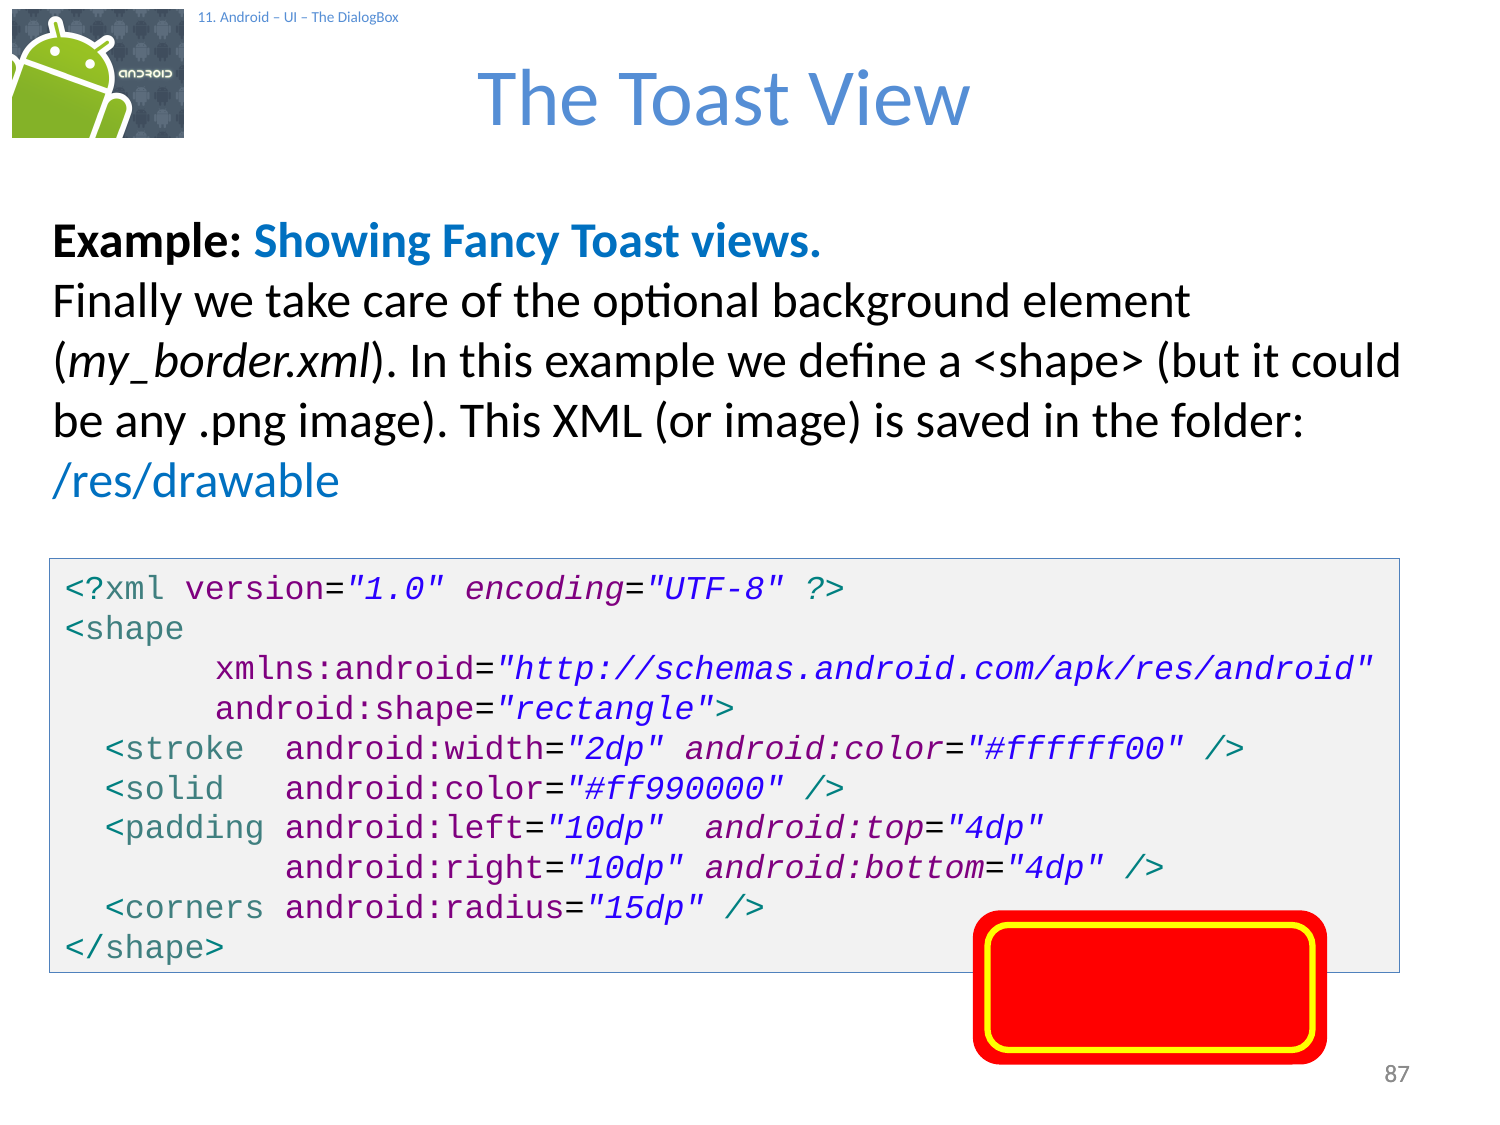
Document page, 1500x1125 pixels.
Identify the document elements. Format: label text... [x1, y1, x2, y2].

text_box <?xml version="1.0" encoding="UTF-8" ?> <shape xmlns:android="http://schemas.android.com/apk/res/android" android:shape="rectangle"> <stroke android:width="2dp" android:color="#ffffff00" /> <solid android:color="#ff990000" /> <padding android:left="10dp" android:top="4dp" android:right="10dp" android:bottom="4dp" /> <corners android:radius="15dp" /> </shape> [49, 558, 1400, 973]
text_box Example: Showing Fancy Toast views. Finally we take care of the optional background element (my_border.xml). In this example we define a <shape> (but it could be any .png image). This XML (or image) is saved in the folder: /res/drawable [37, 199, 1438, 515]
text_box 11. Android – UI – The DialogBox The Toast View [49, 7, 1400, 150]
text_box [985, 922, 1315, 1053]
text_box [972, 910, 1328, 1065]
text_box 87 [1074, 1042, 1425, 1103]
picture [12, 9, 184, 138]
